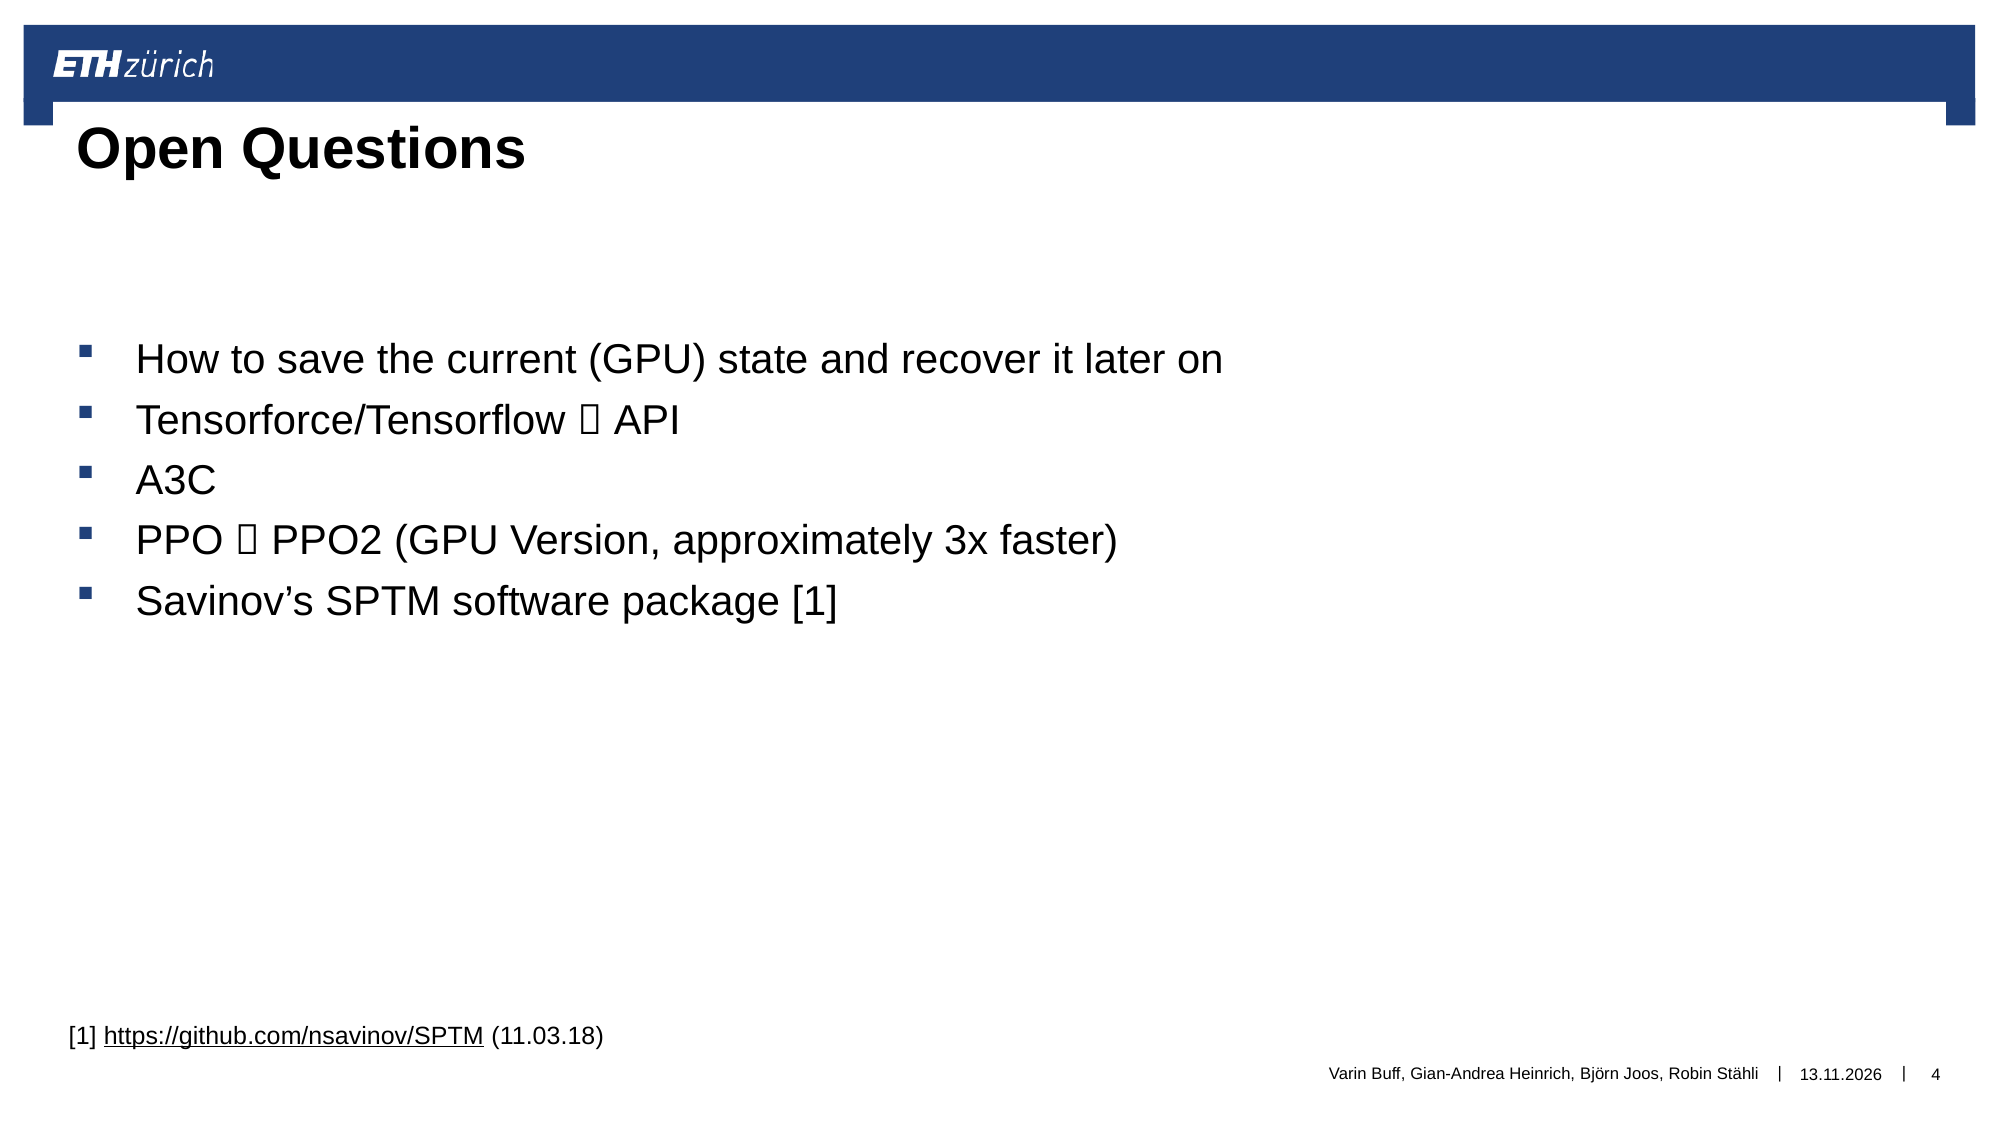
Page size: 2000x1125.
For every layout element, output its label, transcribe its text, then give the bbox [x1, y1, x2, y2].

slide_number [1790, 1034, 1892, 1112]
slide_number 4 [1906, 1034, 1966, 1112]
list How to save the current (GPU) state and recover it later on Tensorforce/Tensorflow  API A3C PPO  PPO2 (GPU Version, approximately 3x faster) Savinov’s SPTM software package [1] [53, 332, 1945, 1024]
footer Varin Buff, Gian-Andrea Heinrich, Björn Joos, Robin Stähli [999, 1034, 1760, 1111]
text_box [1] https://github.com/nsavinov/SPTM (11.03.18) [54, 1012, 620, 1057]
title Open Questions [53, 101, 1946, 262]
